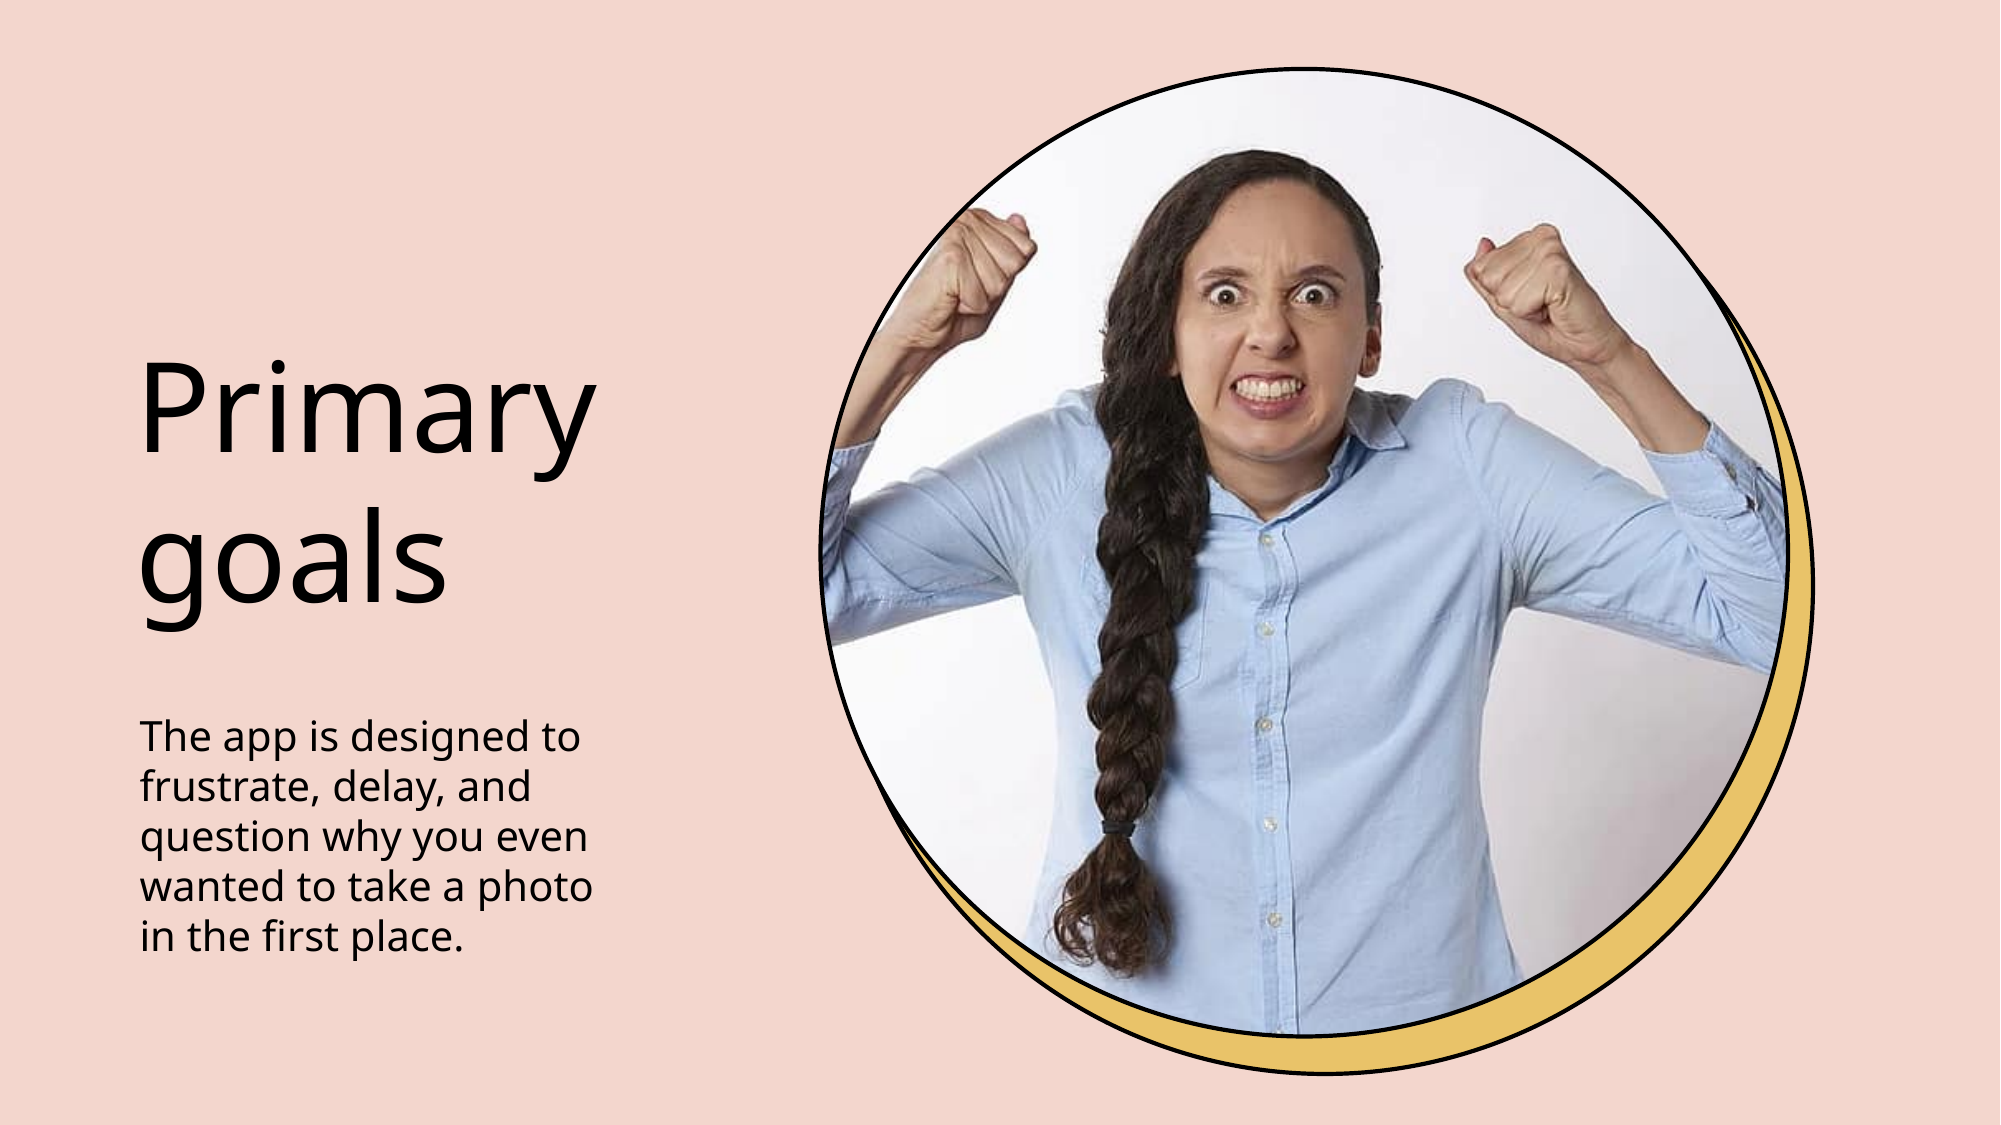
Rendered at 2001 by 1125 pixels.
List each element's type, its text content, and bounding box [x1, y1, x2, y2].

title Primary goals [120, 319, 615, 638]
picture [820, 68, 1788, 1037]
list The app is designed to frustrate, delay, and question why you even wanted to take a photo in the first place. [124, 701, 614, 768]
